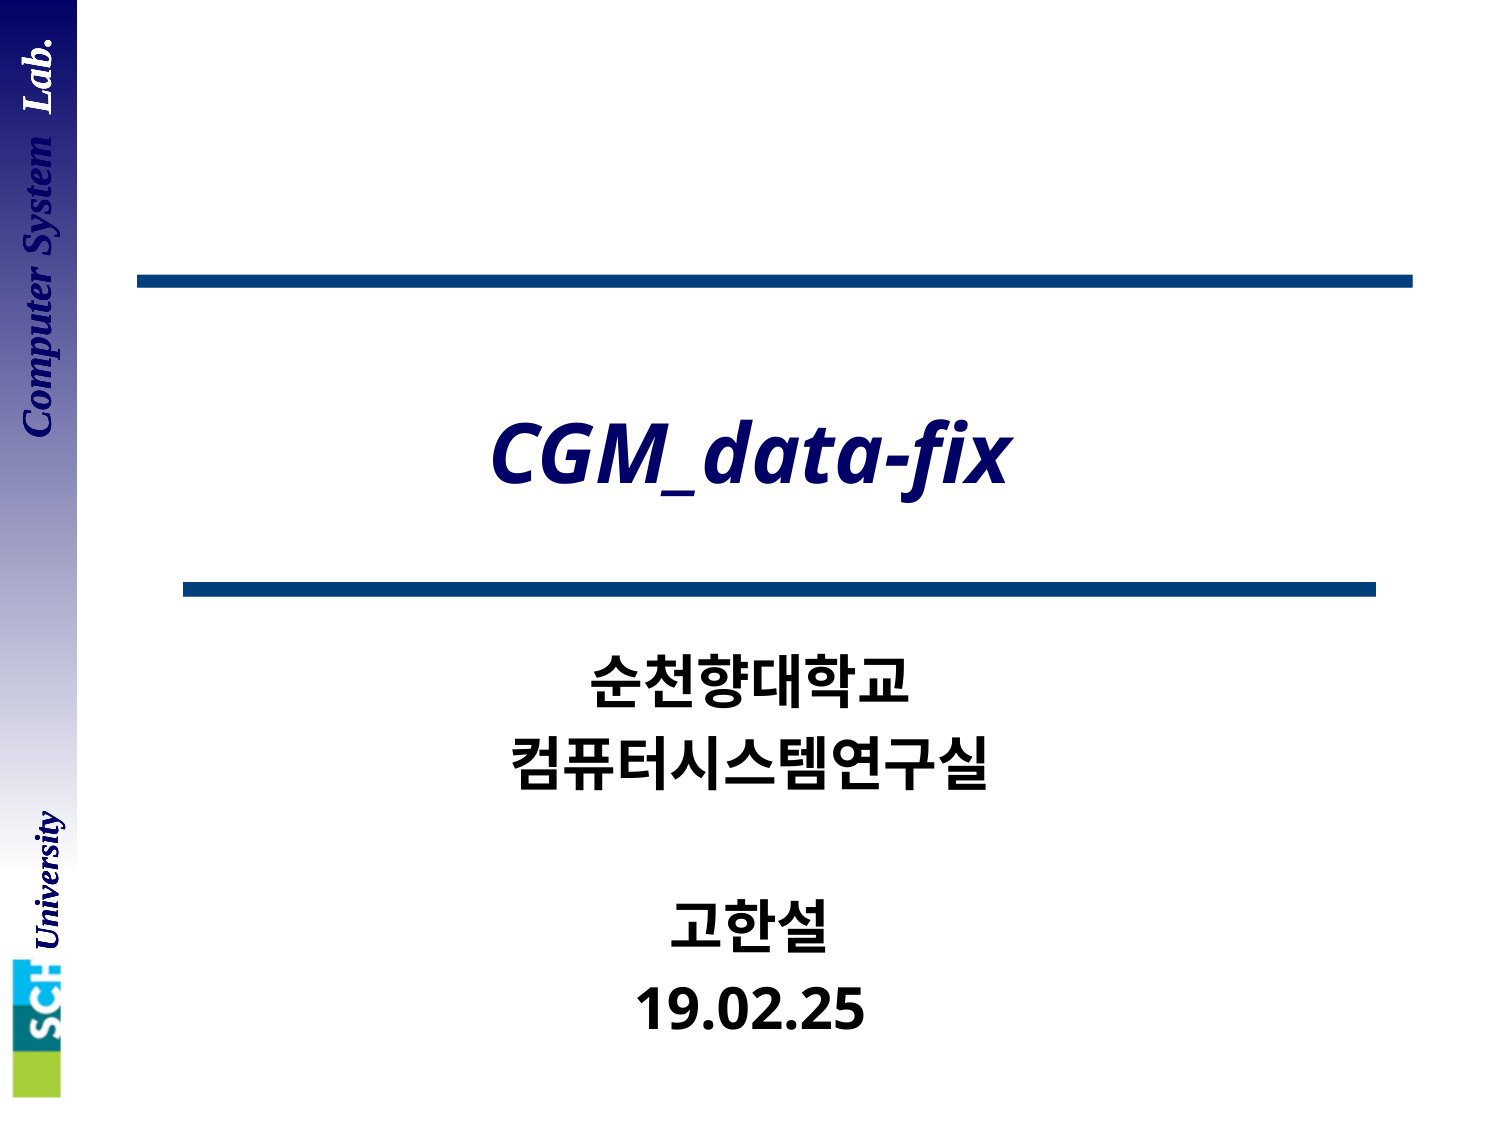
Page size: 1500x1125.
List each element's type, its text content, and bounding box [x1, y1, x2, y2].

picture [5, 952, 69, 1104]
subtitle 순천향대학교 컴퓨터시스템연구실 고한설 19.02.25 [224, 637, 1276, 926]
title CGM_data-fix [112, 287, 1388, 613]
